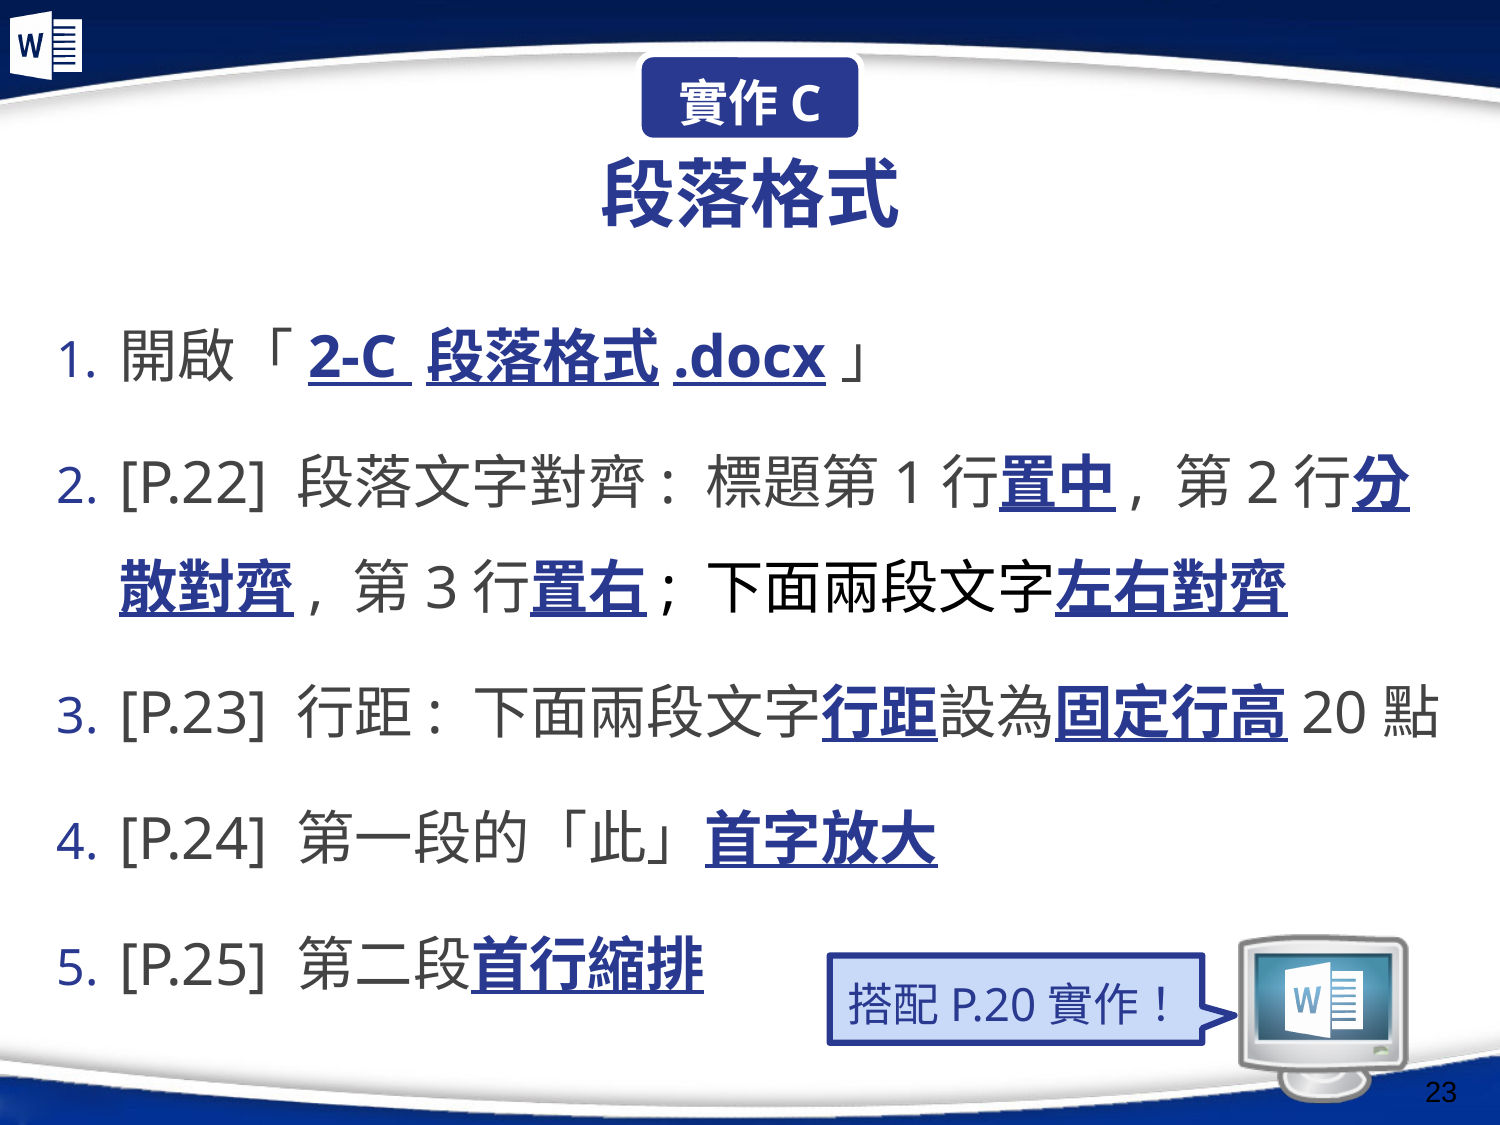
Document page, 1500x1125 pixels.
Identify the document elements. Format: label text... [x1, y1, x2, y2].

title 段落格式 [51, 136, 1449, 246]
text_box [638, 54, 862, 136]
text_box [829, 932, 1411, 1106]
picture [0, 0, 1500, 1125]
slide_number ‹#› [1410, 1056, 1500, 1125]
subtitle 實作C [650, 71, 850, 124]
list 開啟「2-C 段落格式.docx」 [P.22] 段落文字對齊: 標題第1行置中, 第2行分散對齊, 第3行置右; 下面兩段文字左右對齊 [P.23] 行距: 下面兩段文字行距設為固定行高20點 [P.24] 第一段的「此」首字放大 [P.25] 第二段首行縮排 [29, 268, 1471, 1000]
